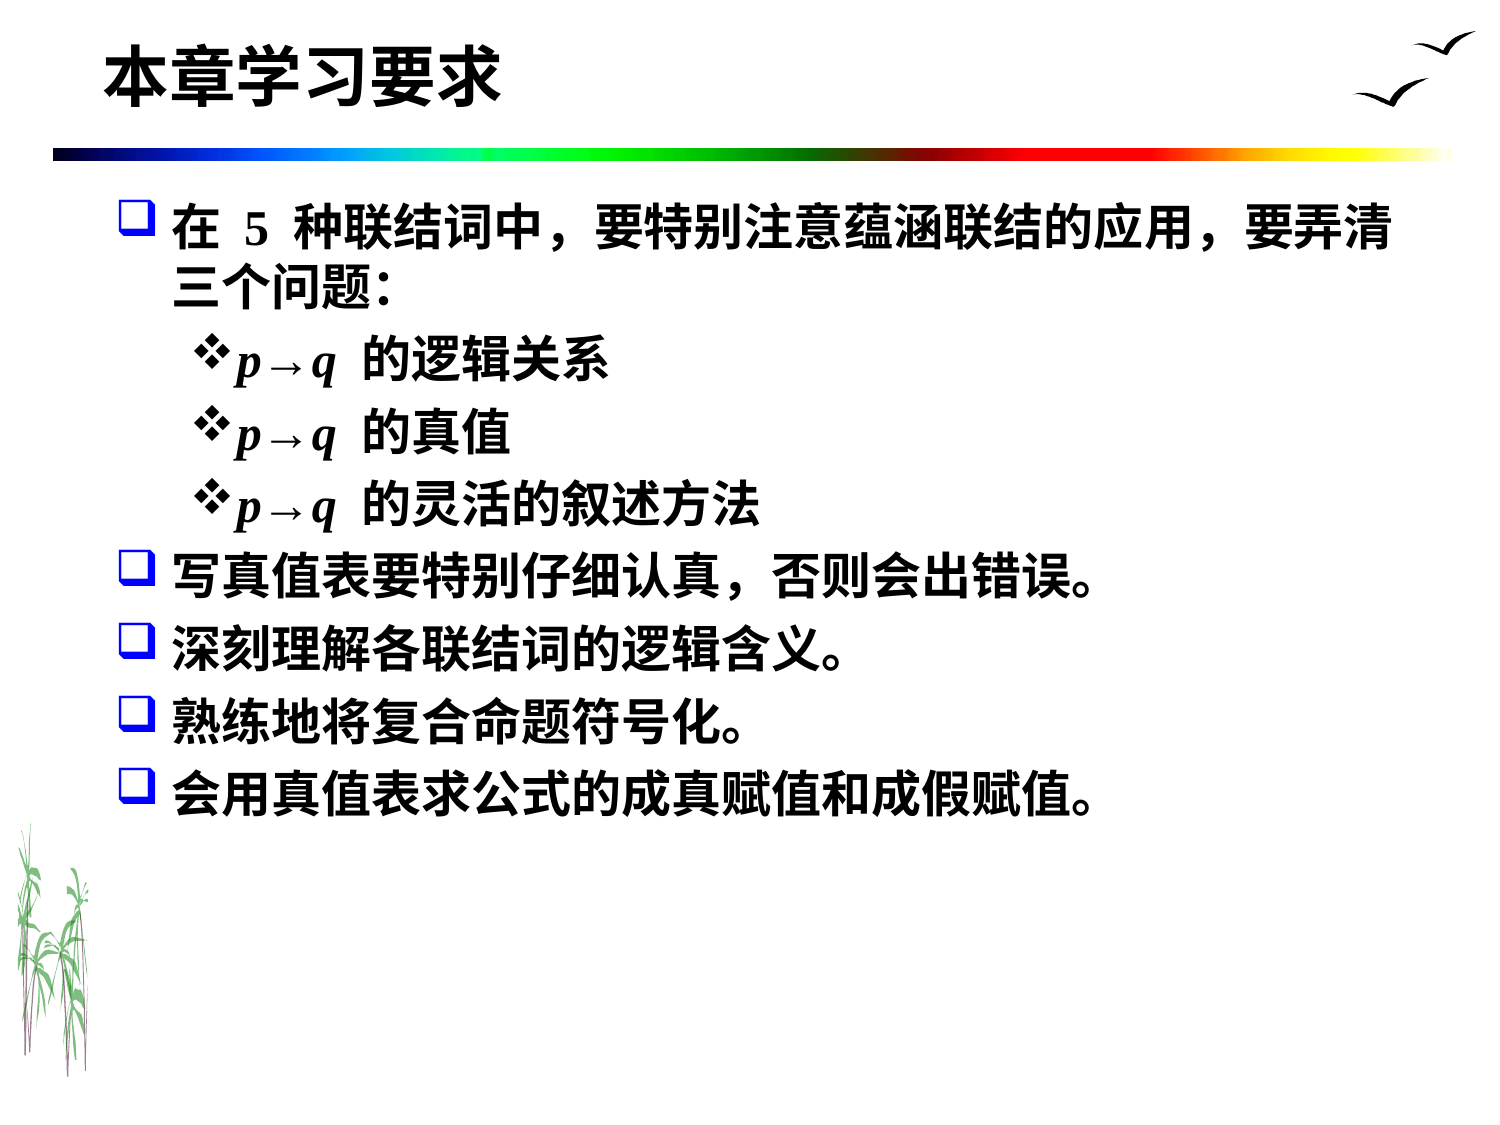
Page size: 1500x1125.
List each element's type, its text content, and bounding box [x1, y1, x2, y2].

picture [53, 148, 350, 161]
list 在 5 种联结词中，要特别注意蕴涵联结的应用，要弄清三个问题： p→q 的逻辑关系 p→q 的真值 p→q 的灵活的叙述方法 写真值表要特别仔细认真，否则会出错误。 深刻理解各联结词的逻辑含义。 熟练地将复合命题符号化。 会用真值表求公式的成真赋值和成假赋值。 [99, 187, 1426, 1051]
picture [378, 148, 1451, 161]
title 本章学习要求 [87, 24, 1451, 126]
